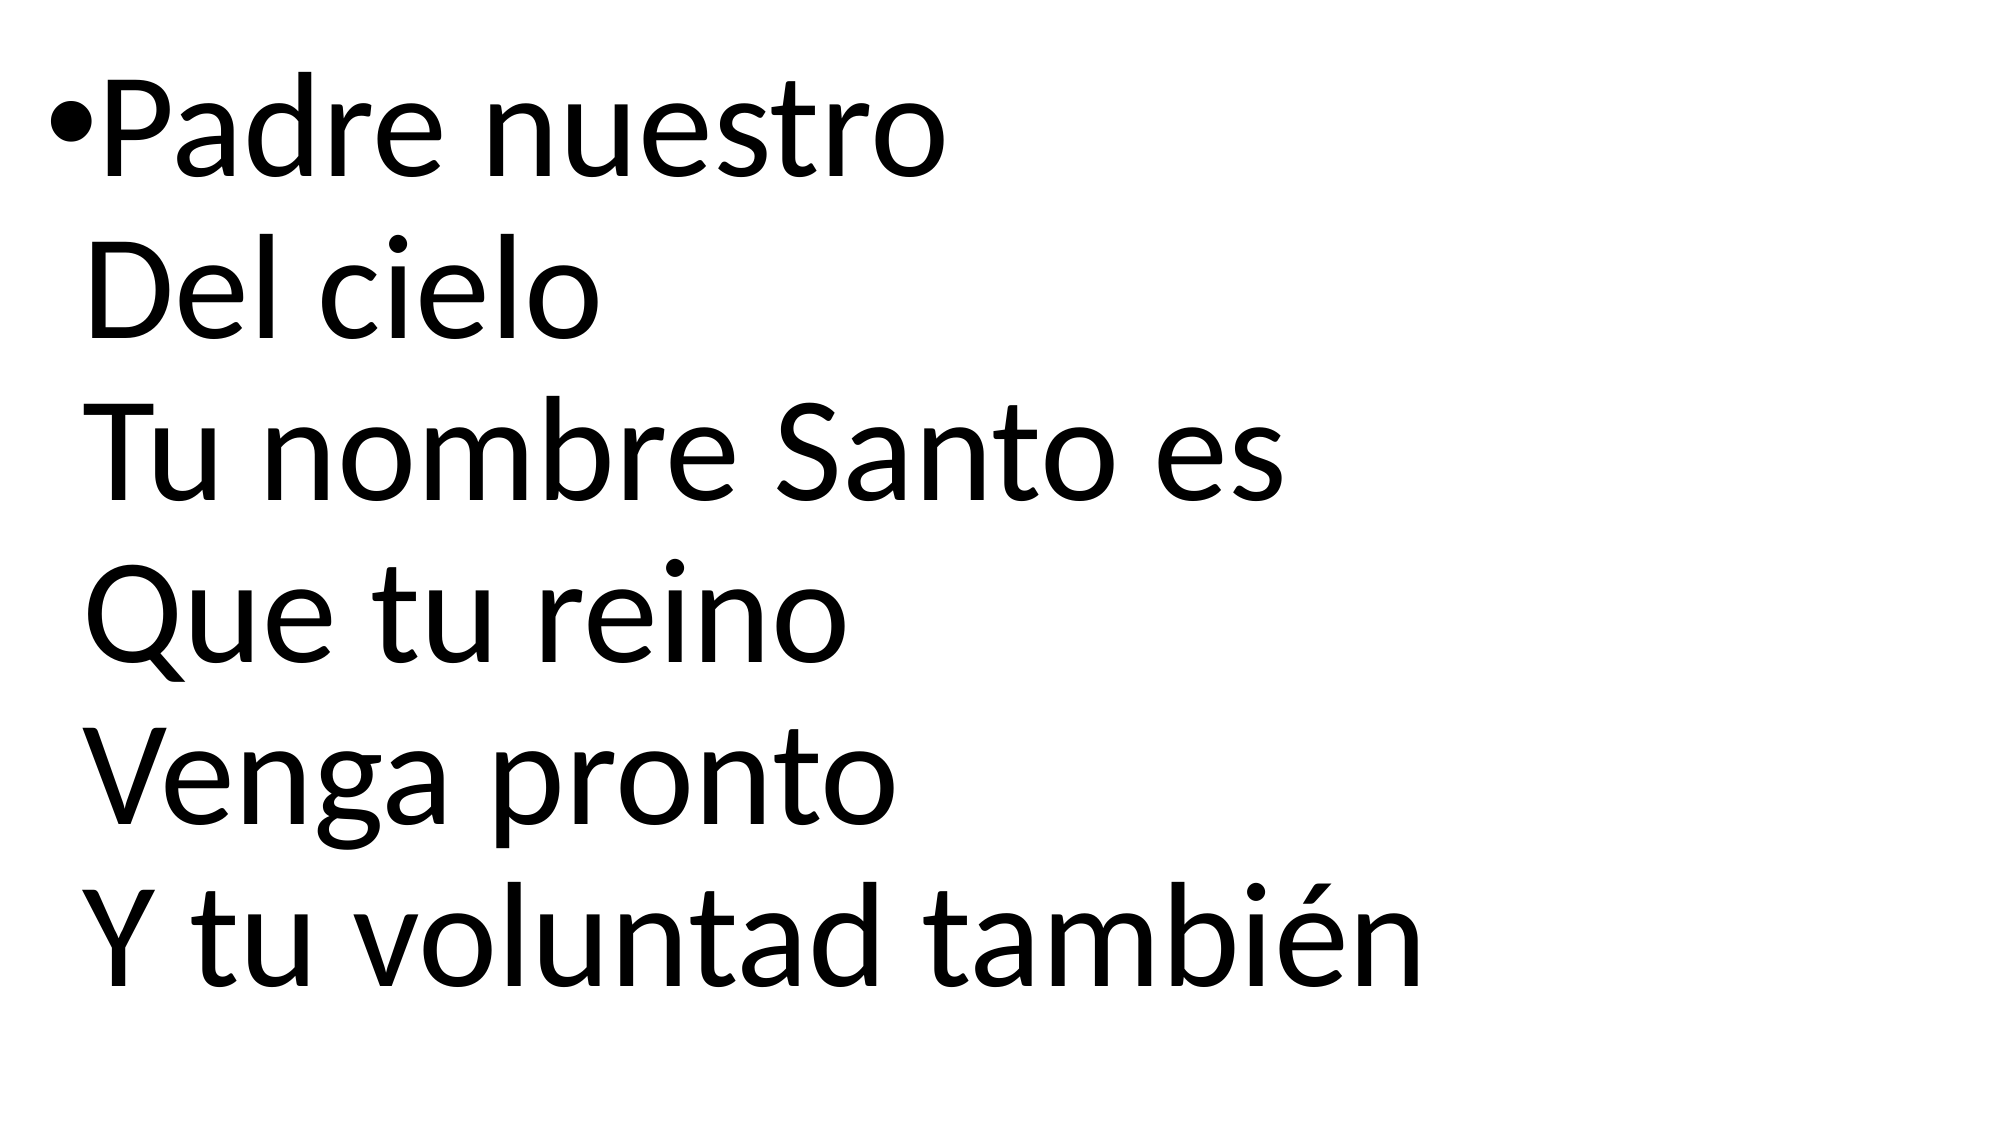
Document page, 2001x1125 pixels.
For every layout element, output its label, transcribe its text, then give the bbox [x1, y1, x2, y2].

list Padre nuestro Del cielo Tu nombre Santo es Que tu reino Venga pronto Y tu voluntad también [30, 39, 1973, 1057]
